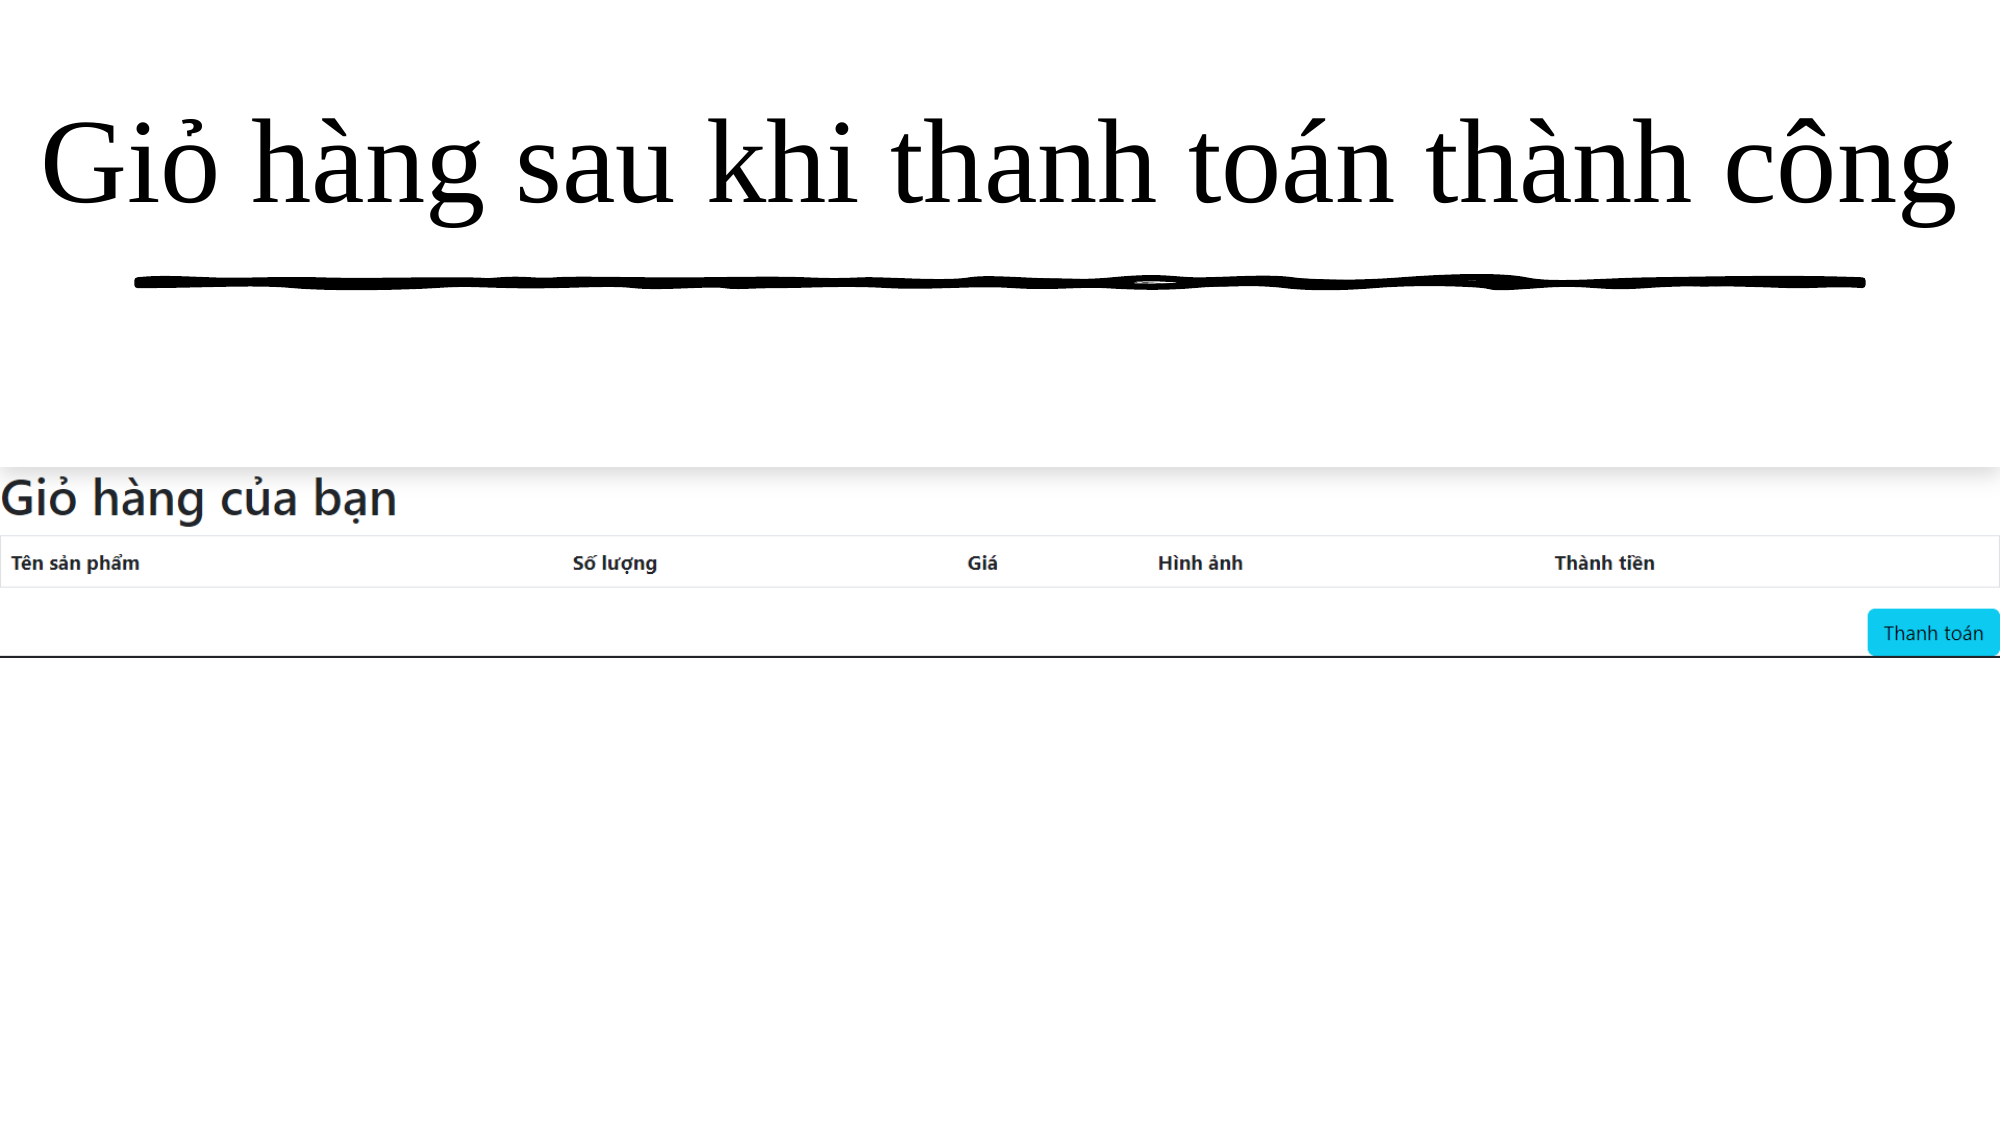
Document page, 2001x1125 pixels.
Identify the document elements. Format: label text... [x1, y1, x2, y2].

title Giỏ hàng sau khi thanh toán thành công [0, 16, 2000, 294]
picture [0, 467, 2000, 658]
